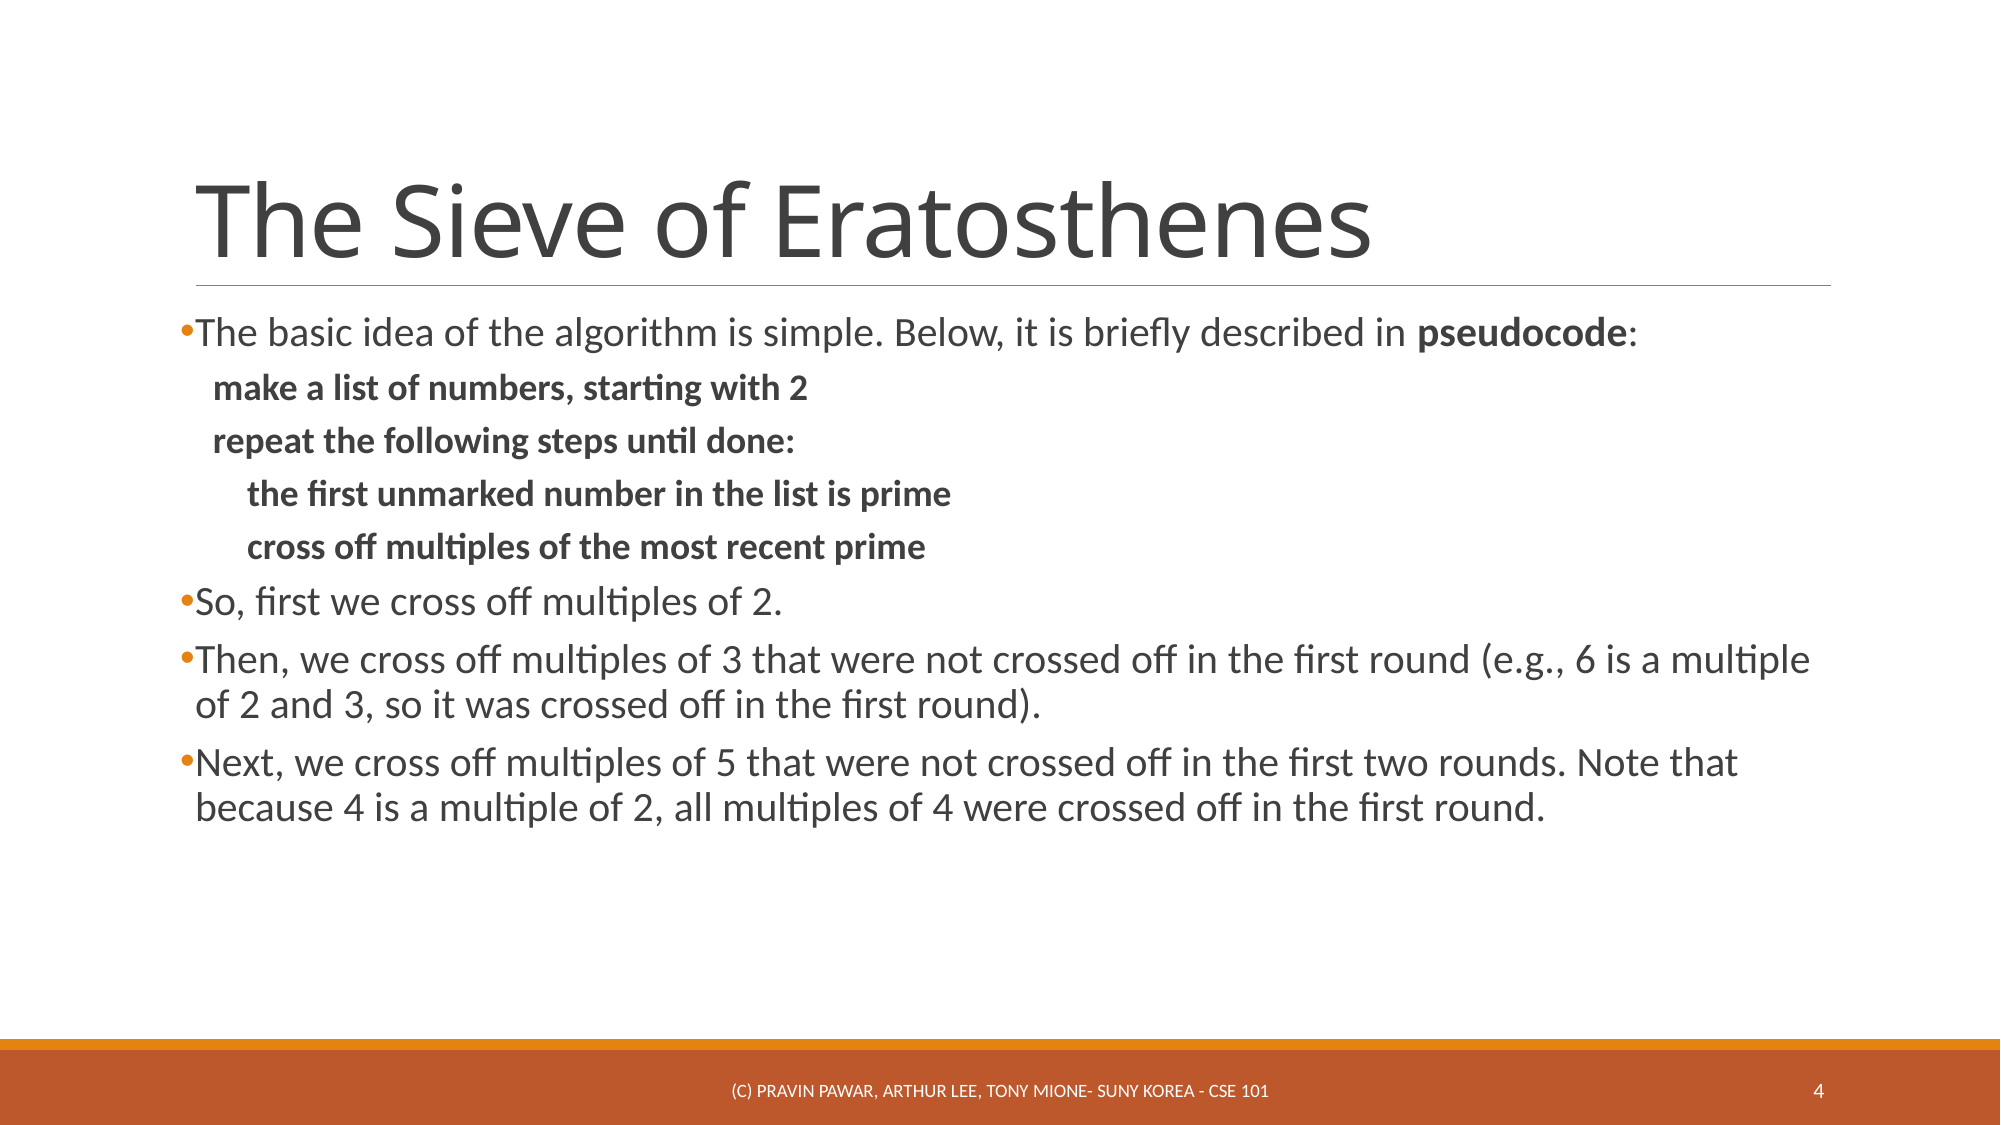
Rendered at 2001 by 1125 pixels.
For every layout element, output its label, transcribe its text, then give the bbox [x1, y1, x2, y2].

footer (c) Pravin Pawar, Arthur Lee, Tony Mione- SUNY Korea - CSE 101 [604, 1059, 1396, 1120]
slide_number 4 [1624, 1059, 1840, 1120]
list The basic idea of the algorithm is simple. Below, it is briefly described in pseudocode: make a list of numbers, starting with 2 repeat the following steps until done: the first unmarked number in the list is prime cross off multiples of the most recent prime So, first we cross off multiples of 2. Then, we cross off multiples of 3 that were not crossed off in the first round (e.g., 6 is a multiple of 2 and 3, so it was crossed off in the first round). Next, we cross off multiples of 5 that were not crossed off in the first two rounds. Note that because 4 is a multiple of 2, all multiples of 4 were crossed off in the first round. [180, 302, 1830, 963]
title The Sieve of Eratosthenes [180, 47, 1830, 285]
